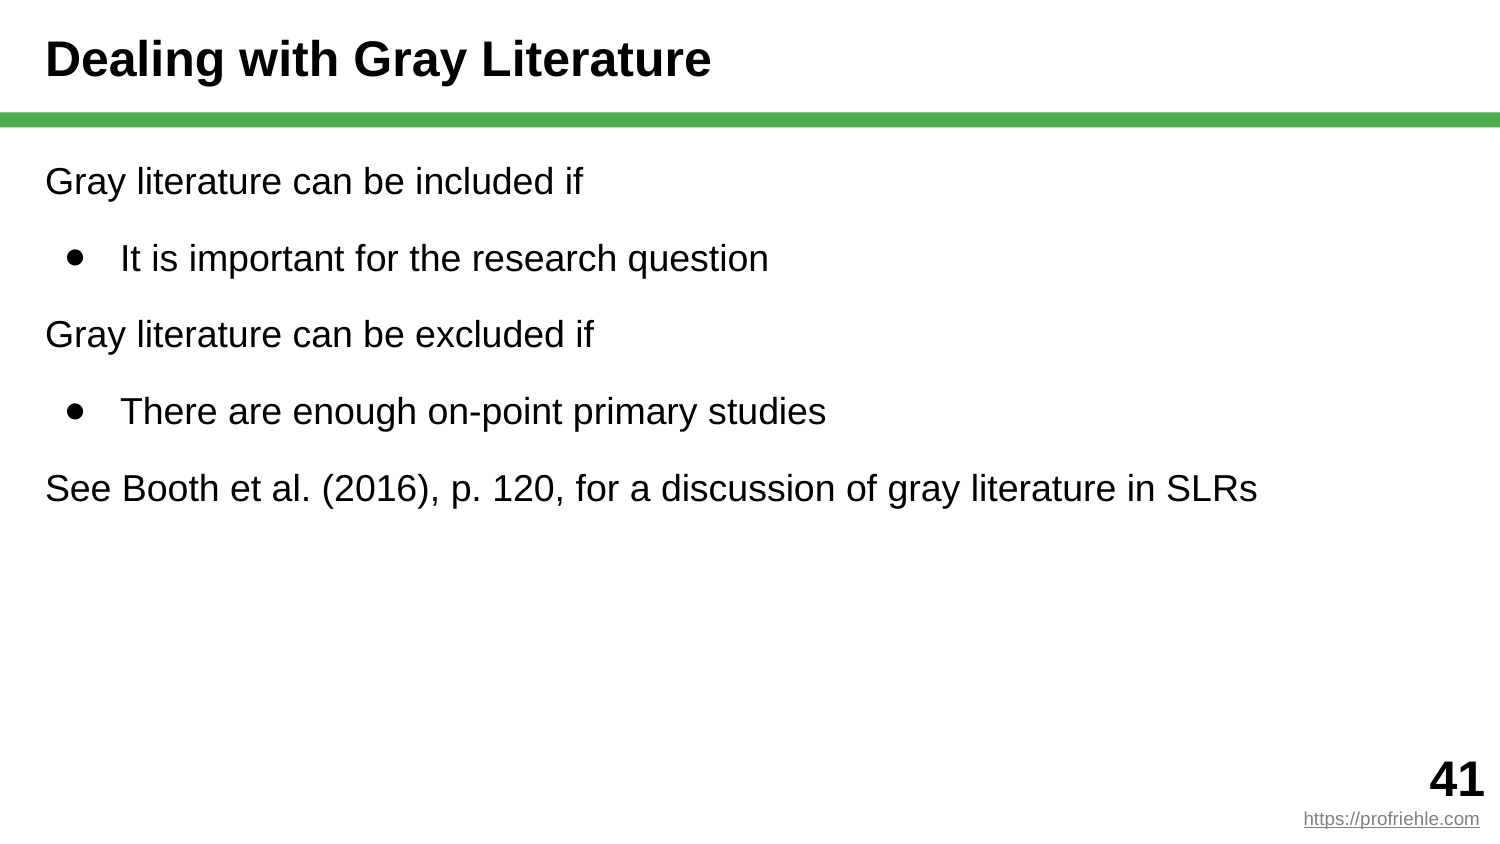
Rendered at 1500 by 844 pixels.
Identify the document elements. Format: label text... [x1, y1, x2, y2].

title Dealing with Gray Literature [0, 0, 1500, 113]
list Gray literature can be included if It is important for the research question Gray literature can be excluded if There are enough on-point primary studies See Booth et al. (2016), p. 120, for a discussion of gray literature in SLRs [45, 150, 1455, 825]
slide_number ‹#› https://profriehle.com [1200, 724, 1500, 844]
